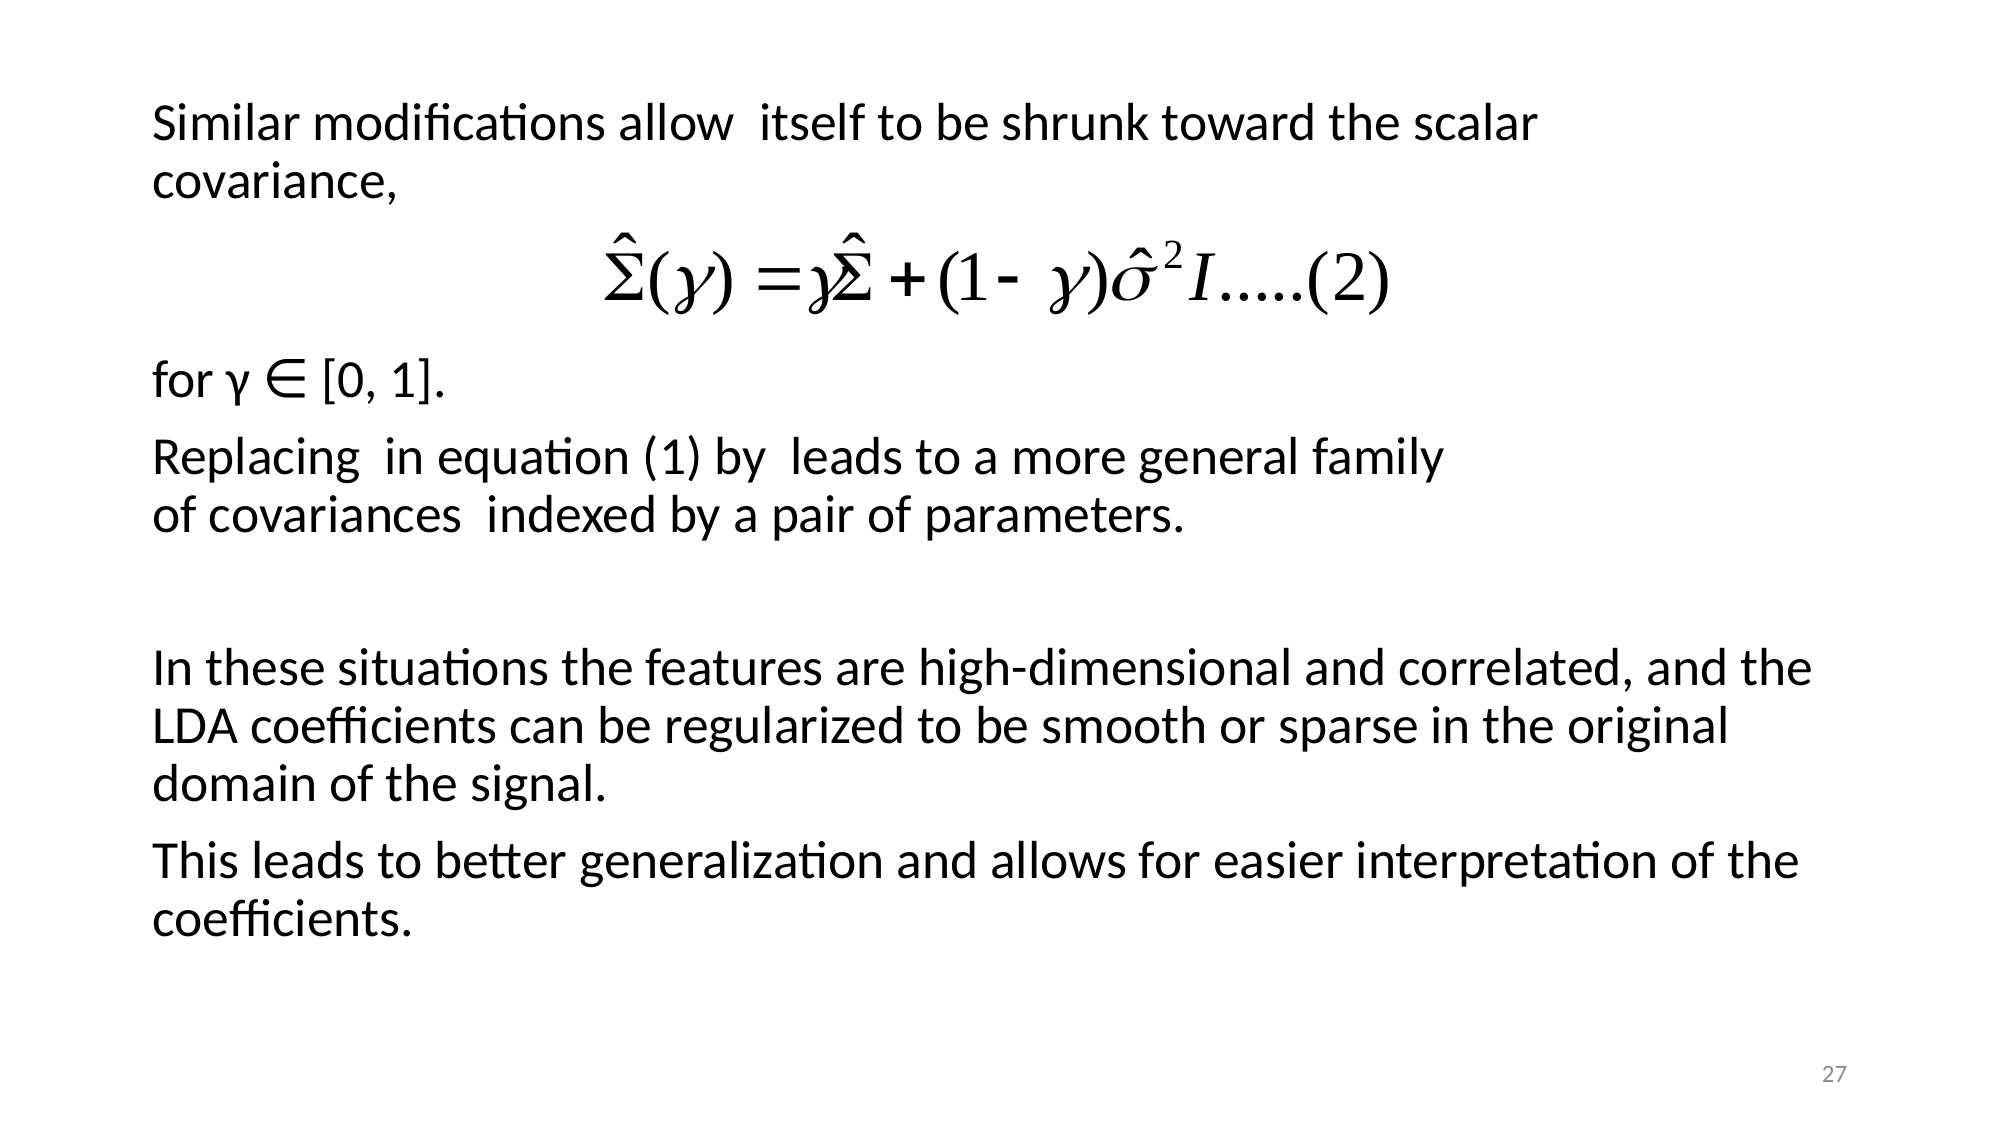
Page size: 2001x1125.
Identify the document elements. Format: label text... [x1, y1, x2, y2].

slide_number 27 [1412, 1042, 1863, 1103]
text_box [594, 217, 1406, 330]
